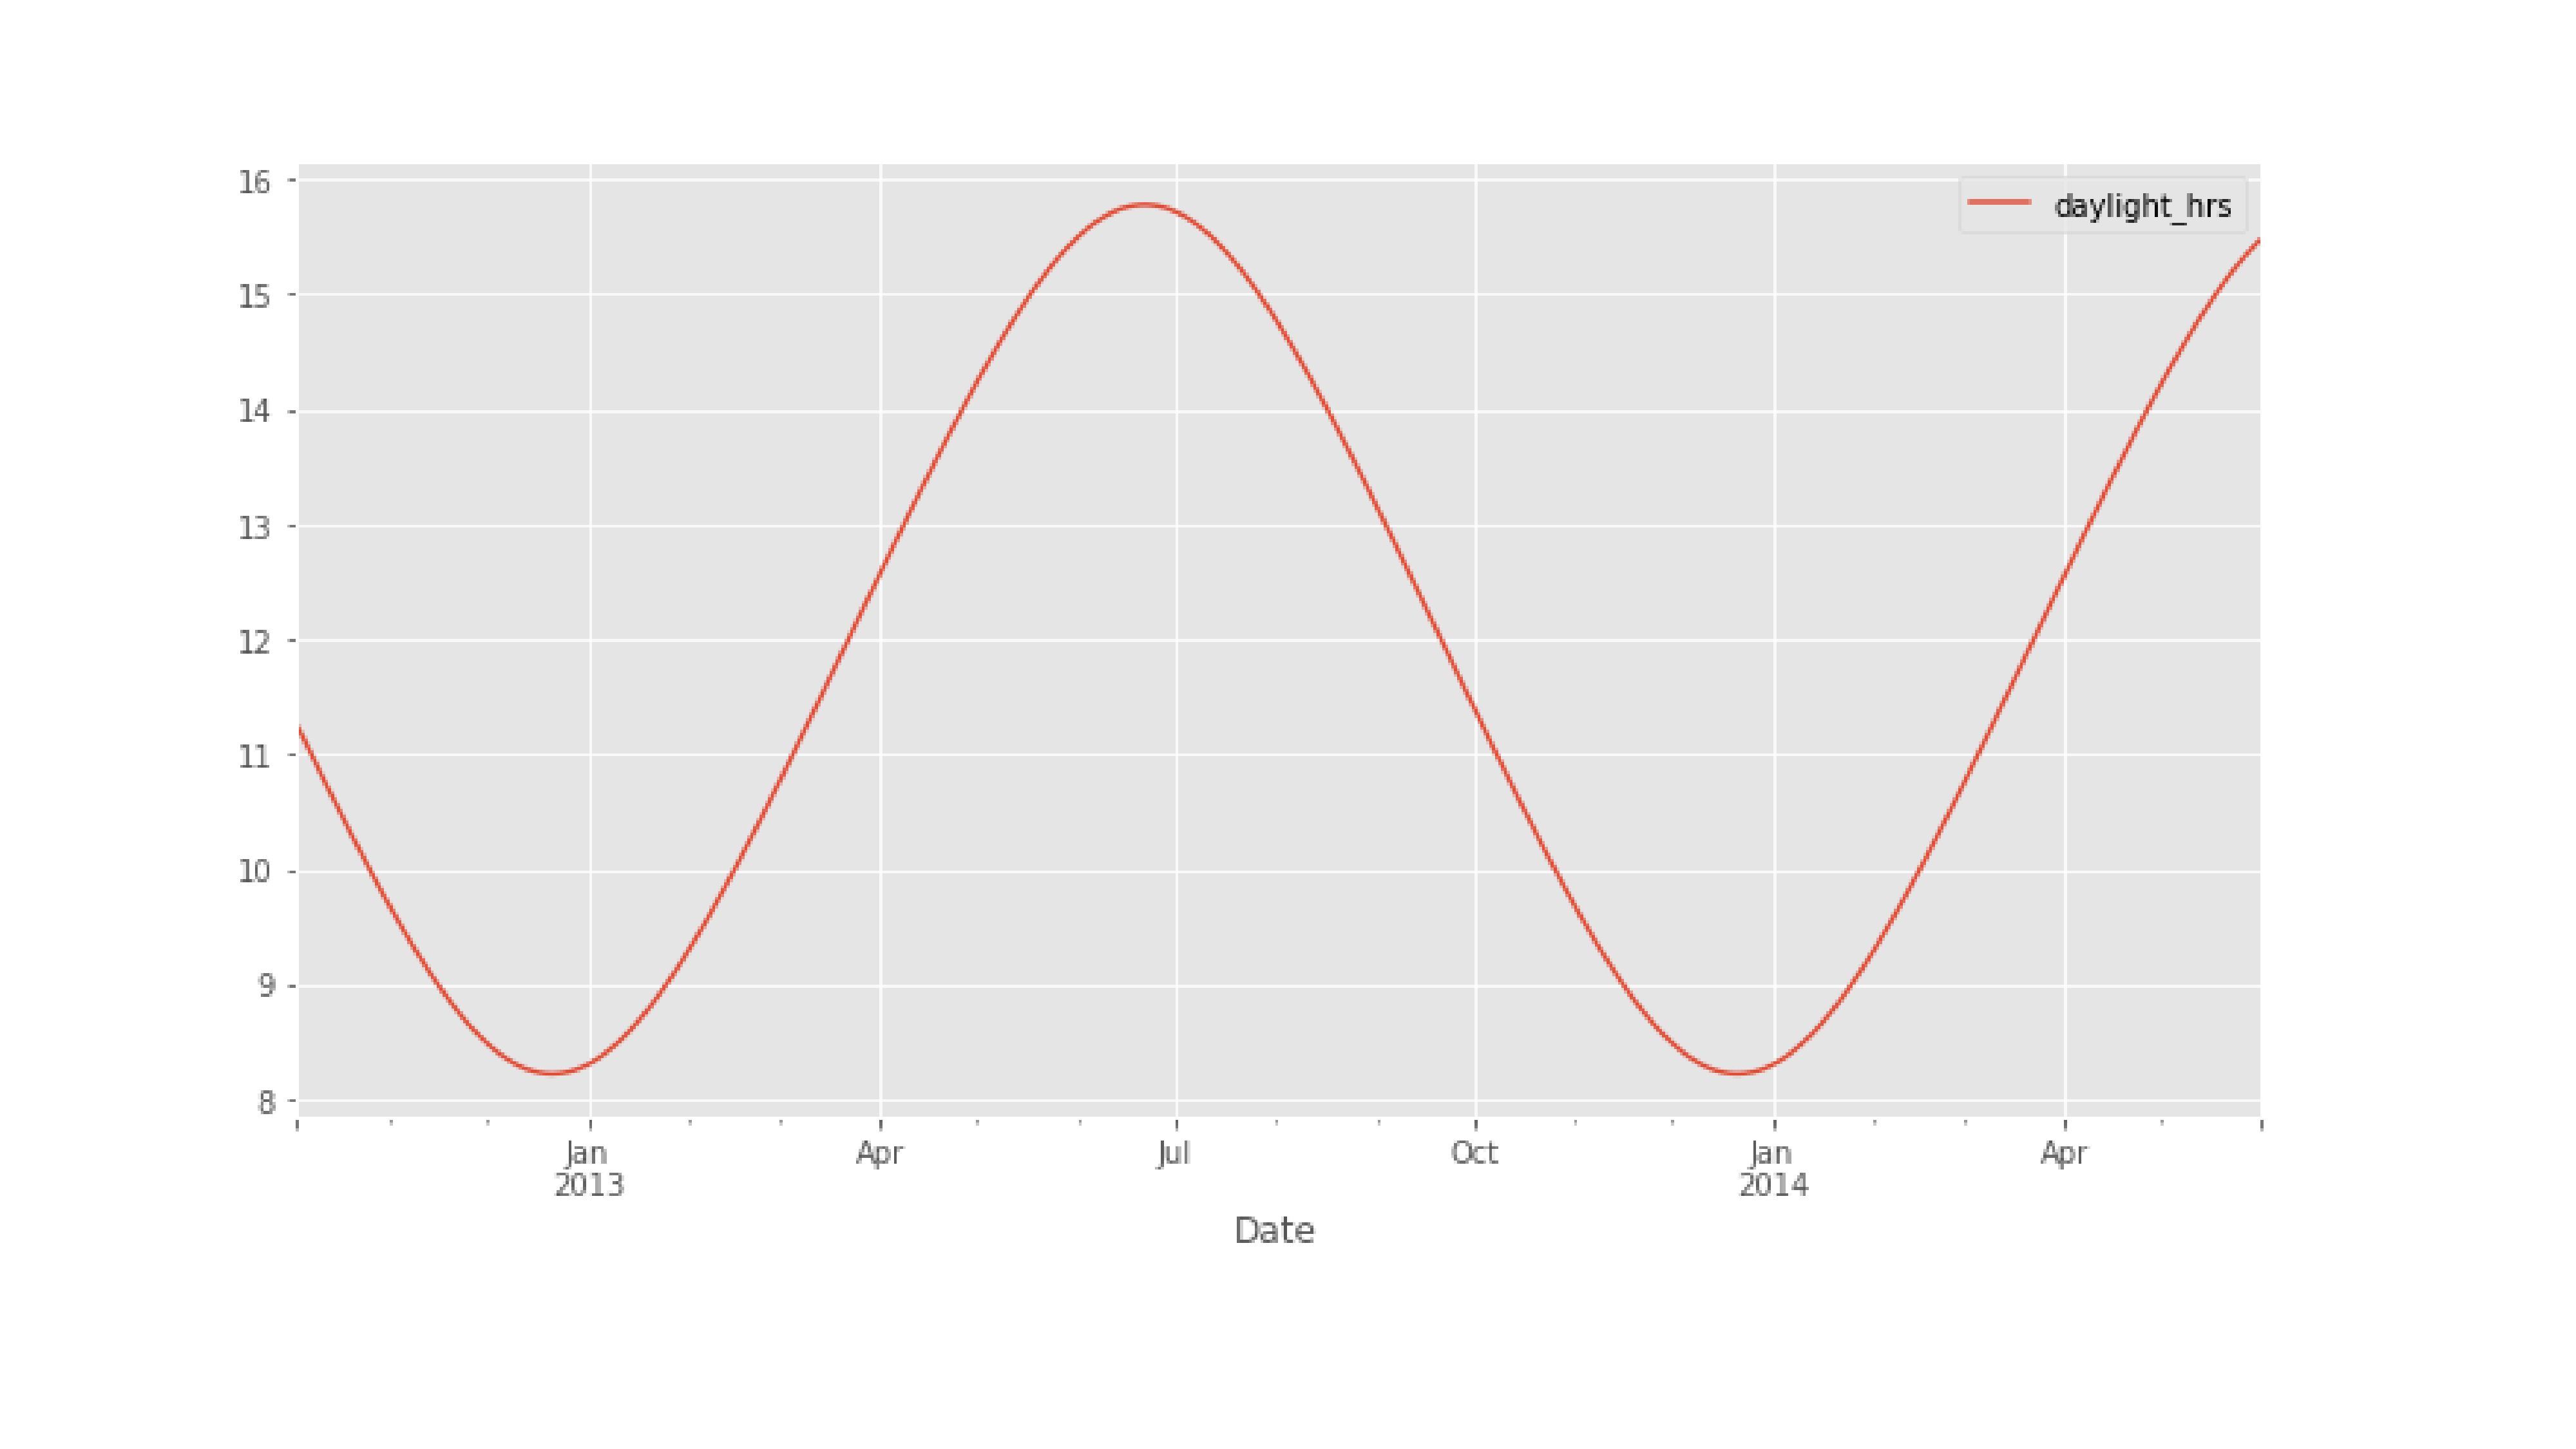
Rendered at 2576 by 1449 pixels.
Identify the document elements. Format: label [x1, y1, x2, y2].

picture [217, 132, 2290, 1273]
